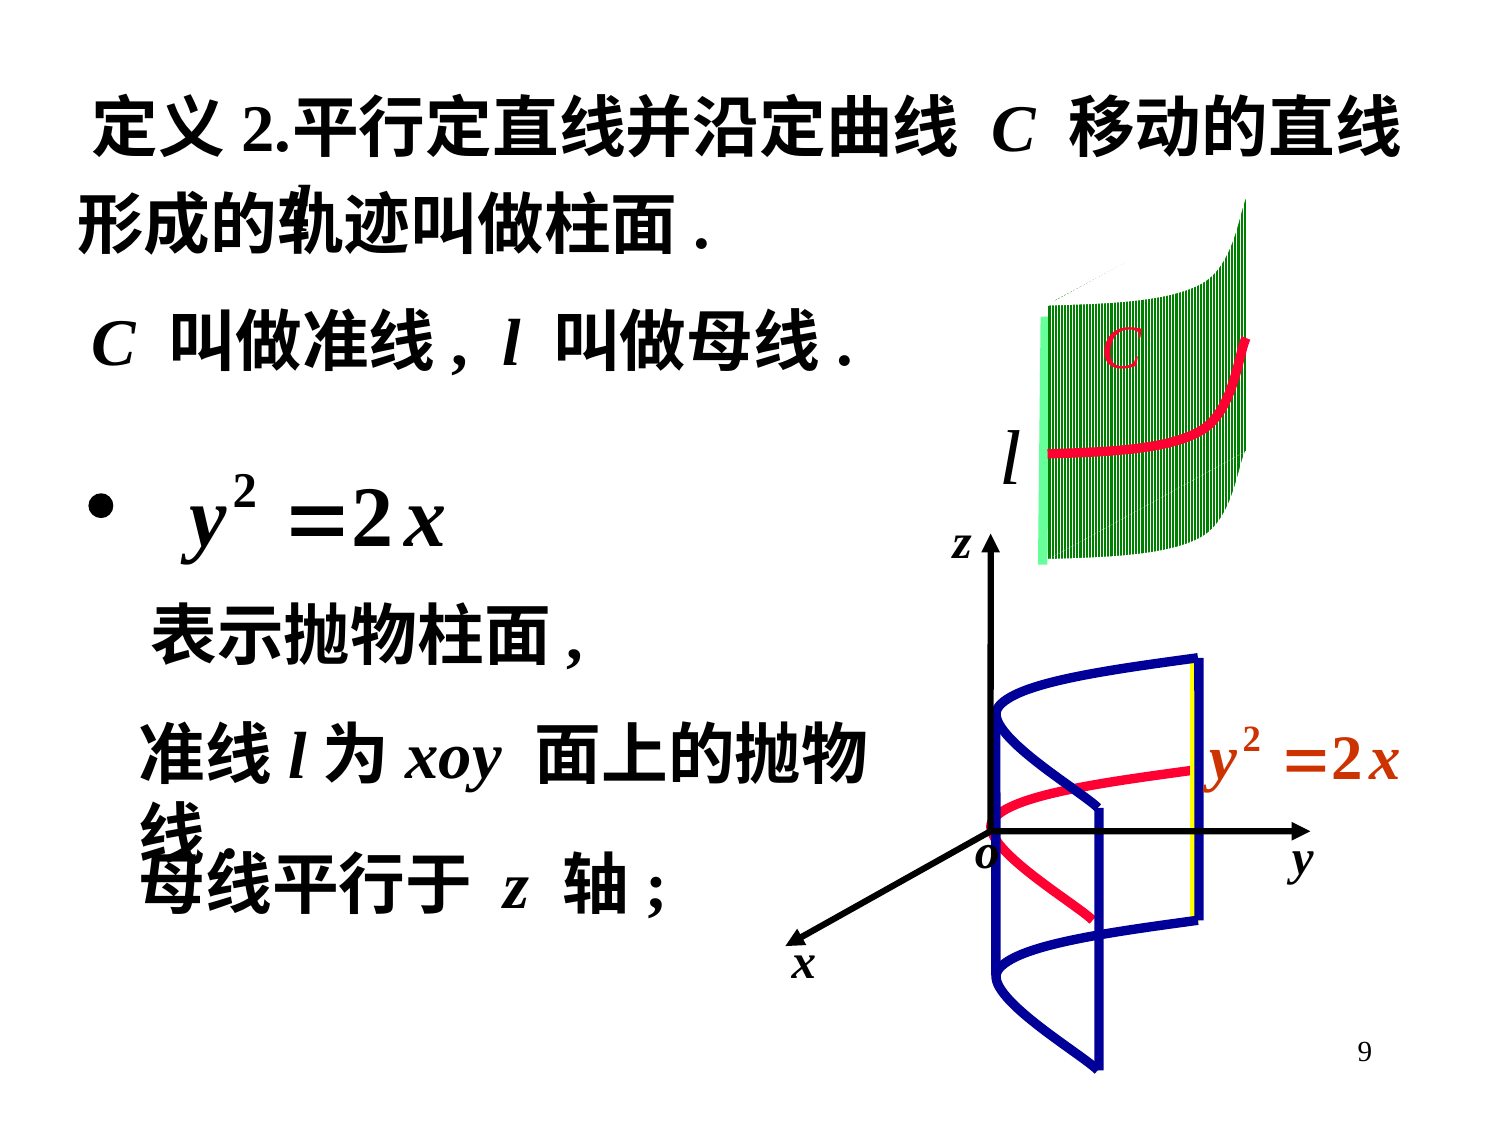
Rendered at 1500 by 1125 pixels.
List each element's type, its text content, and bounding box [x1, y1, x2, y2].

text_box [170, 455, 455, 573]
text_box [980, 992, 1200, 1071]
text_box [1323, 715, 1406, 798]
slide_number 9 [1074, 1025, 1388, 1100]
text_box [785, 532, 1318, 984]
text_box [1047, 196, 1247, 531]
text_box  [74, 455, 163, 550]
text_box 形成的轨迹叫做柱面. [62, 174, 715, 270]
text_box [1100, 321, 1149, 374]
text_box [997, 422, 1030, 491]
text_box 母线平行于 z 轴; [123, 879, 649, 929]
text_box 平行定直线并沿定曲线 C 移动的直线 l [277, 77, 1453, 252]
text_box 准线l为xoy 面上的抛物线. [123, 704, 780, 879]
text_box 表示抛物柱面, [135, 585, 762, 681]
title 定义2. [76, 75, 315, 174]
text_box C 叫做准线, l 叫做母线. [76, 290, 864, 386]
